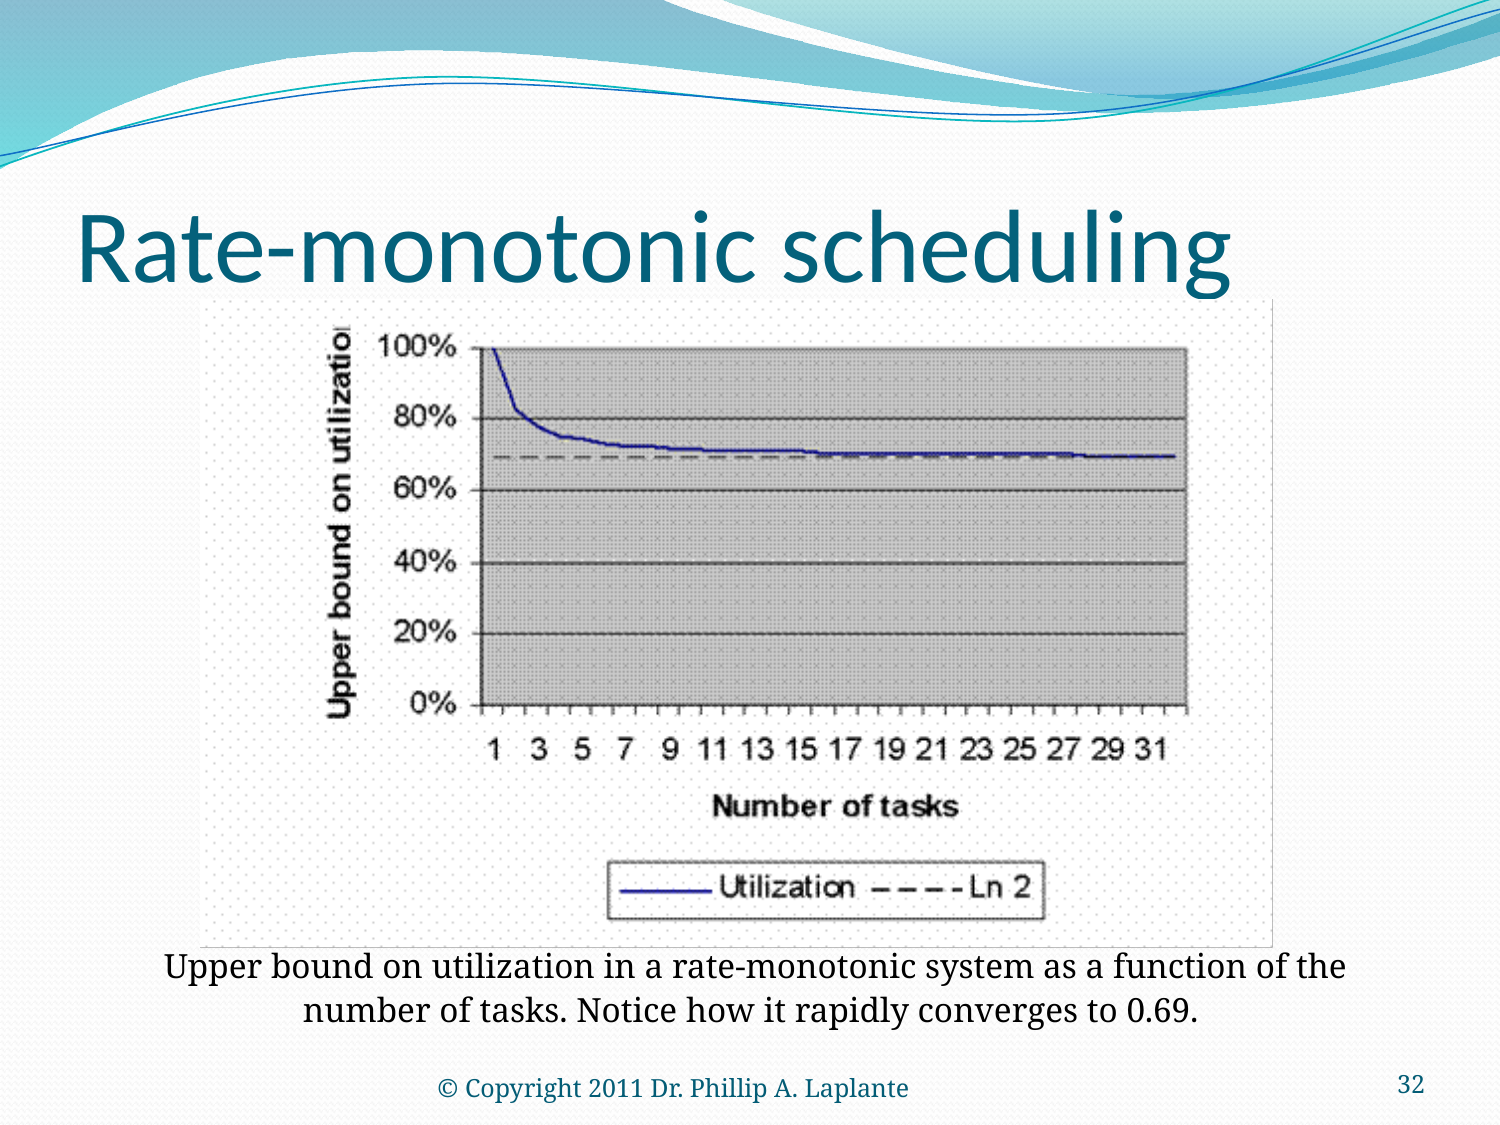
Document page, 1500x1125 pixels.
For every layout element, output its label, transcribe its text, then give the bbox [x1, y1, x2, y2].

text_box Upper bound on utilization in a rate-monotonic system as a function of the number of tasks. Notice how it rapidly converges to 0.69. [137, 937, 1375, 1038]
slide_number 32 [1299, 1042, 1425, 1103]
picture [199, 299, 1276, 951]
title Rate-monotonic scheduling [75, 115, 1438, 303]
footer © Copyright 2011 Dr. Phillip A. Laplante [437, 1042, 988, 1103]
